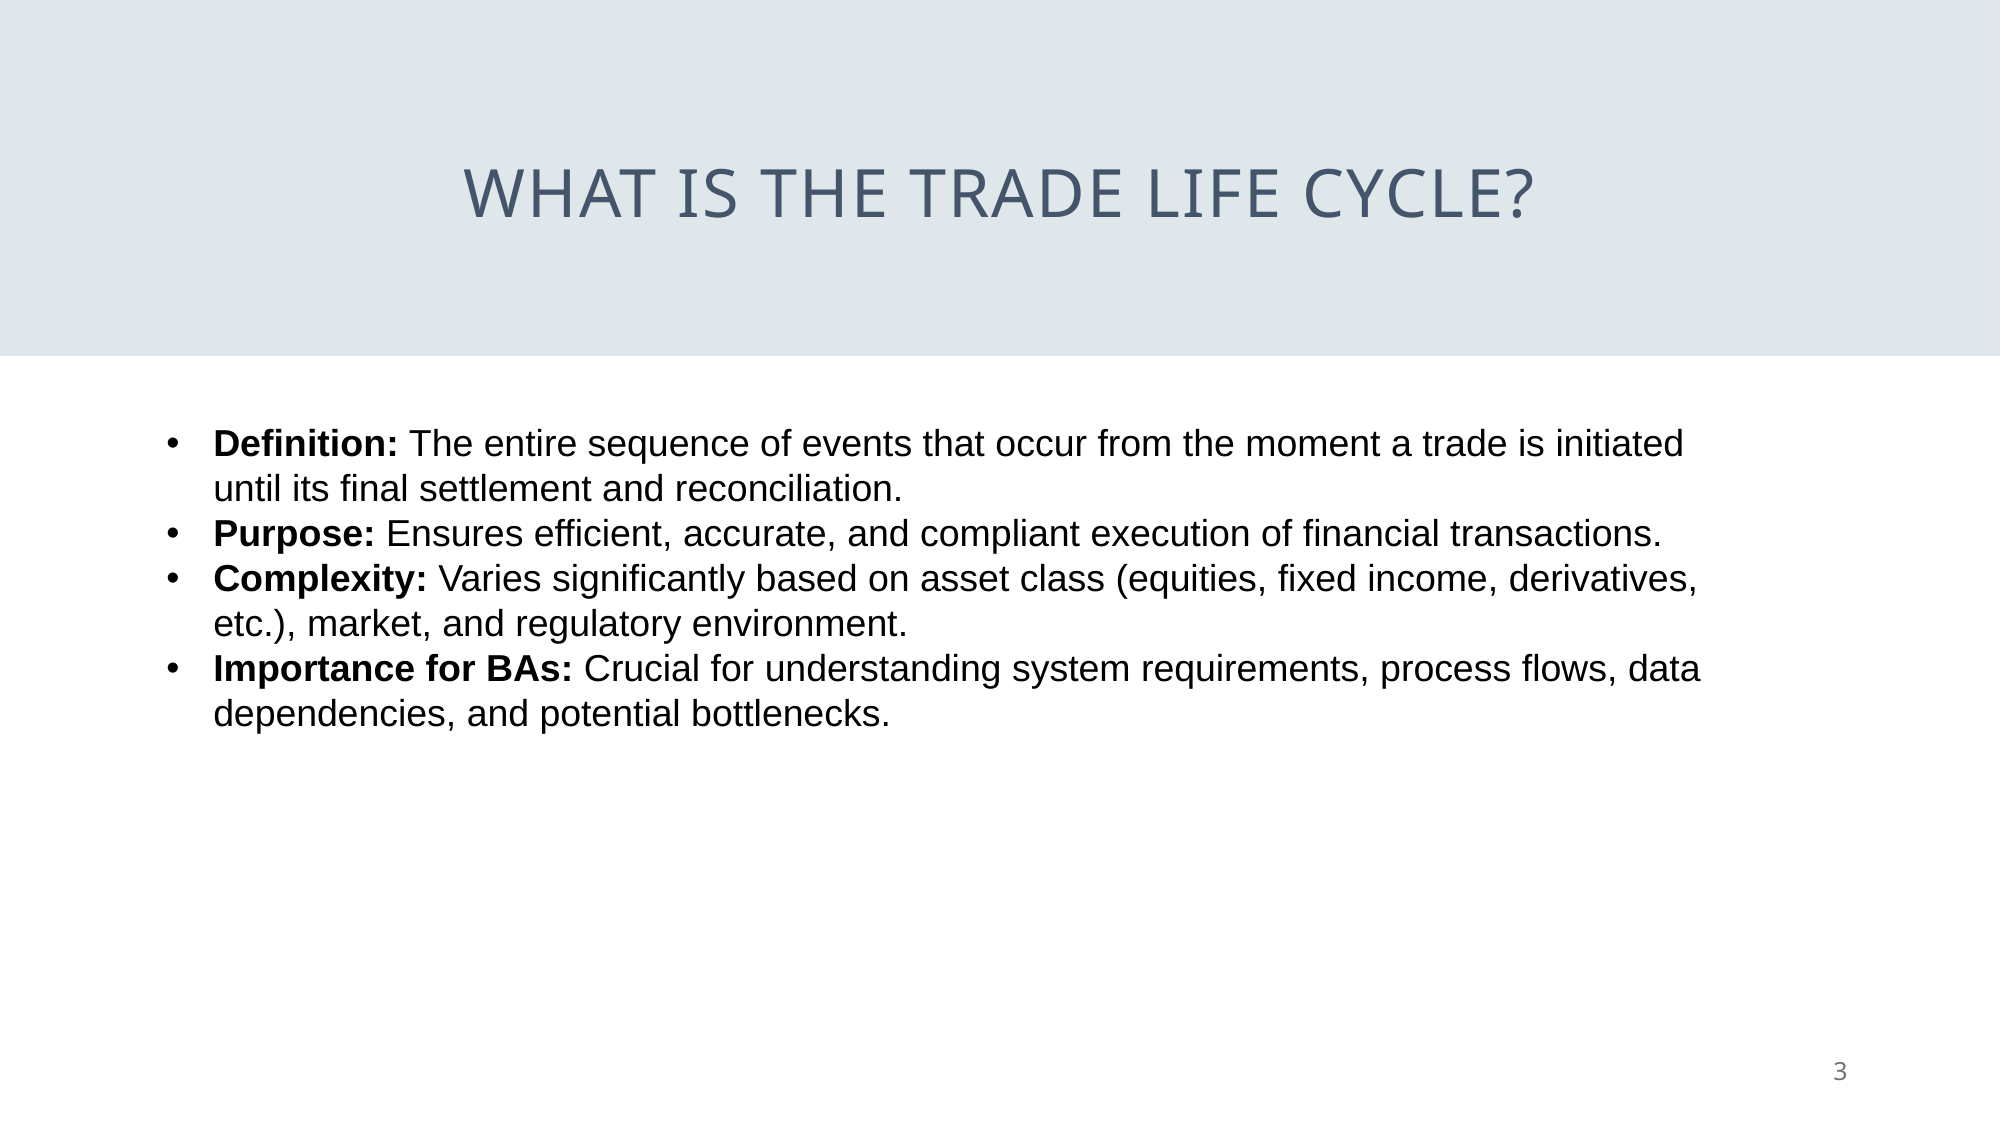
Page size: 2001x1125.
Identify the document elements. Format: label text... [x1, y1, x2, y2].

slide_number 3 [1412, 1042, 1863, 1103]
title What is the Trade Life Cycle? [137, 39, 1863, 239]
list Definition: The entire sequence of events that occur from the moment a trade is initiated until its final settlement and reconciliation. Purpose: Ensures efficient, accurate, and compliant execution of financial transactions. Complexity: Varies significantly based on asset class (equities, fixed income, derivatives, etc.), market, and regulatory environment. Importance for BAs: Crucial for understanding system requirements, process flows, data dependencies, and potential bottlenecks. [151, 250, 1773, 904]
